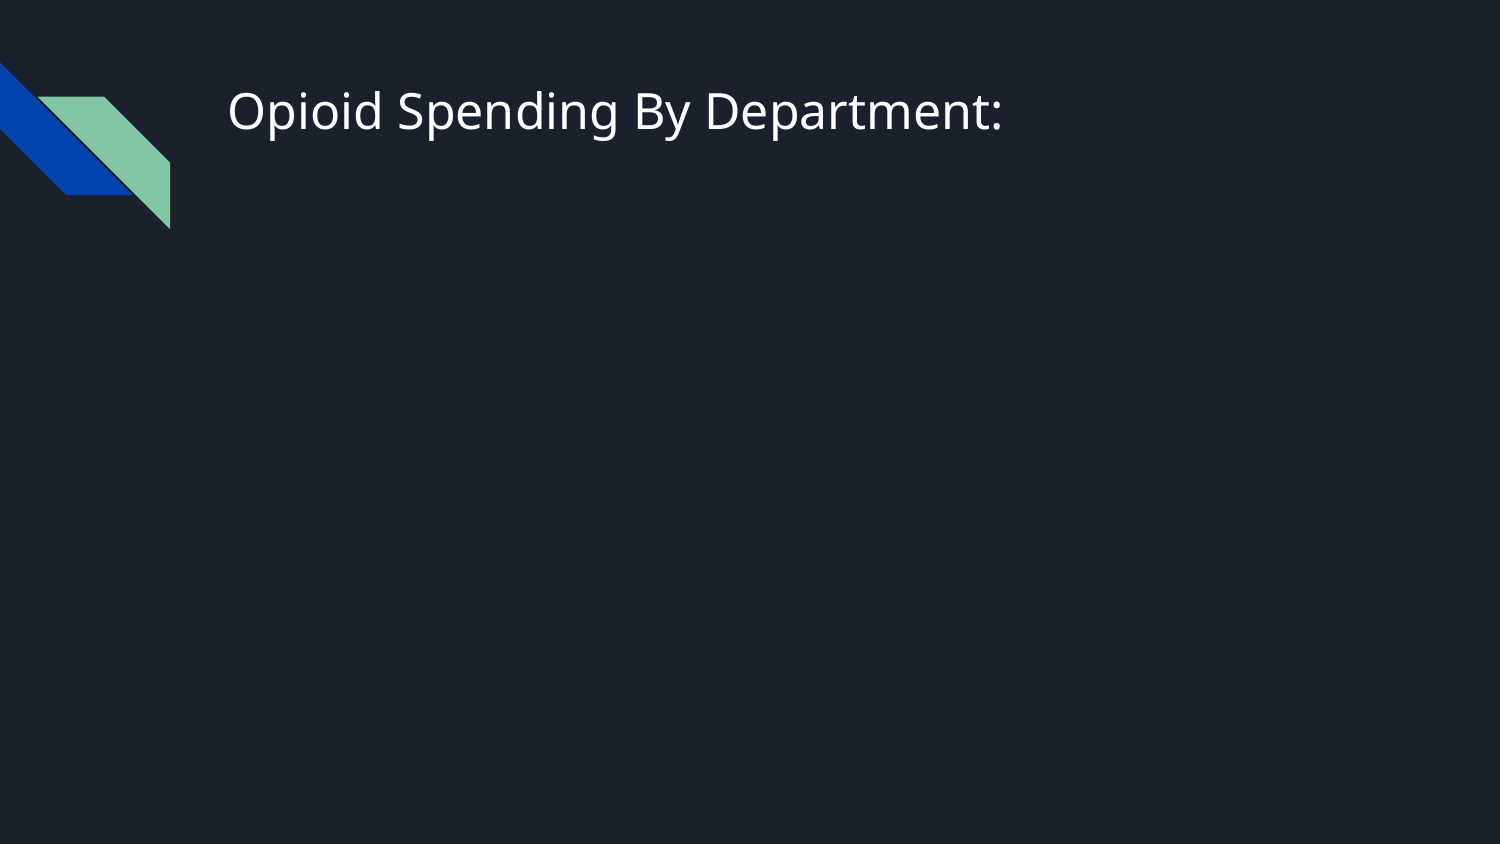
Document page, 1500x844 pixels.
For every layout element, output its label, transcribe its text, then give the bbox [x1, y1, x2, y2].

title Opioid Spending By Department: [212, 64, 1368, 215]
